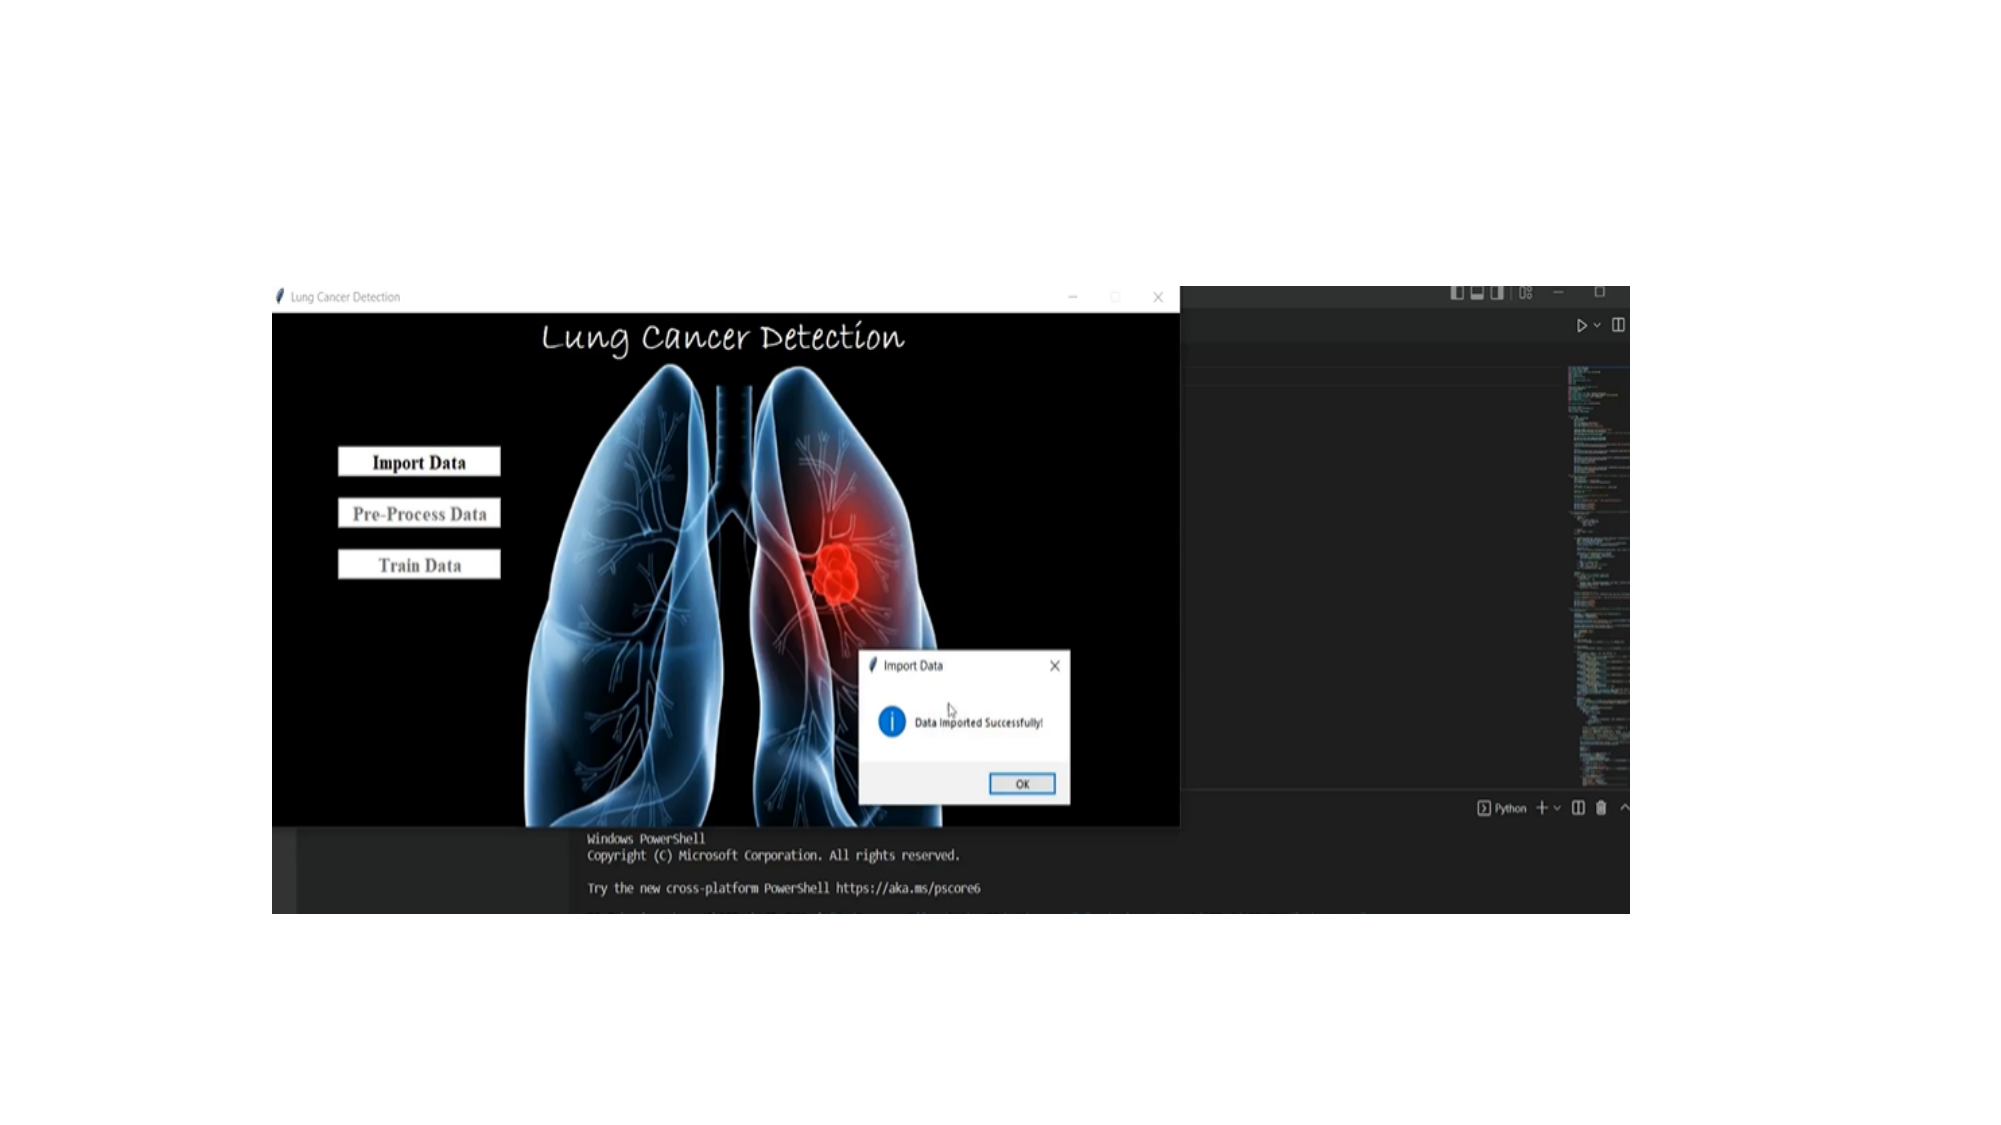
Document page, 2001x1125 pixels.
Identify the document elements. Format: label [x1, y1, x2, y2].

list [272, 286, 1631, 914]
